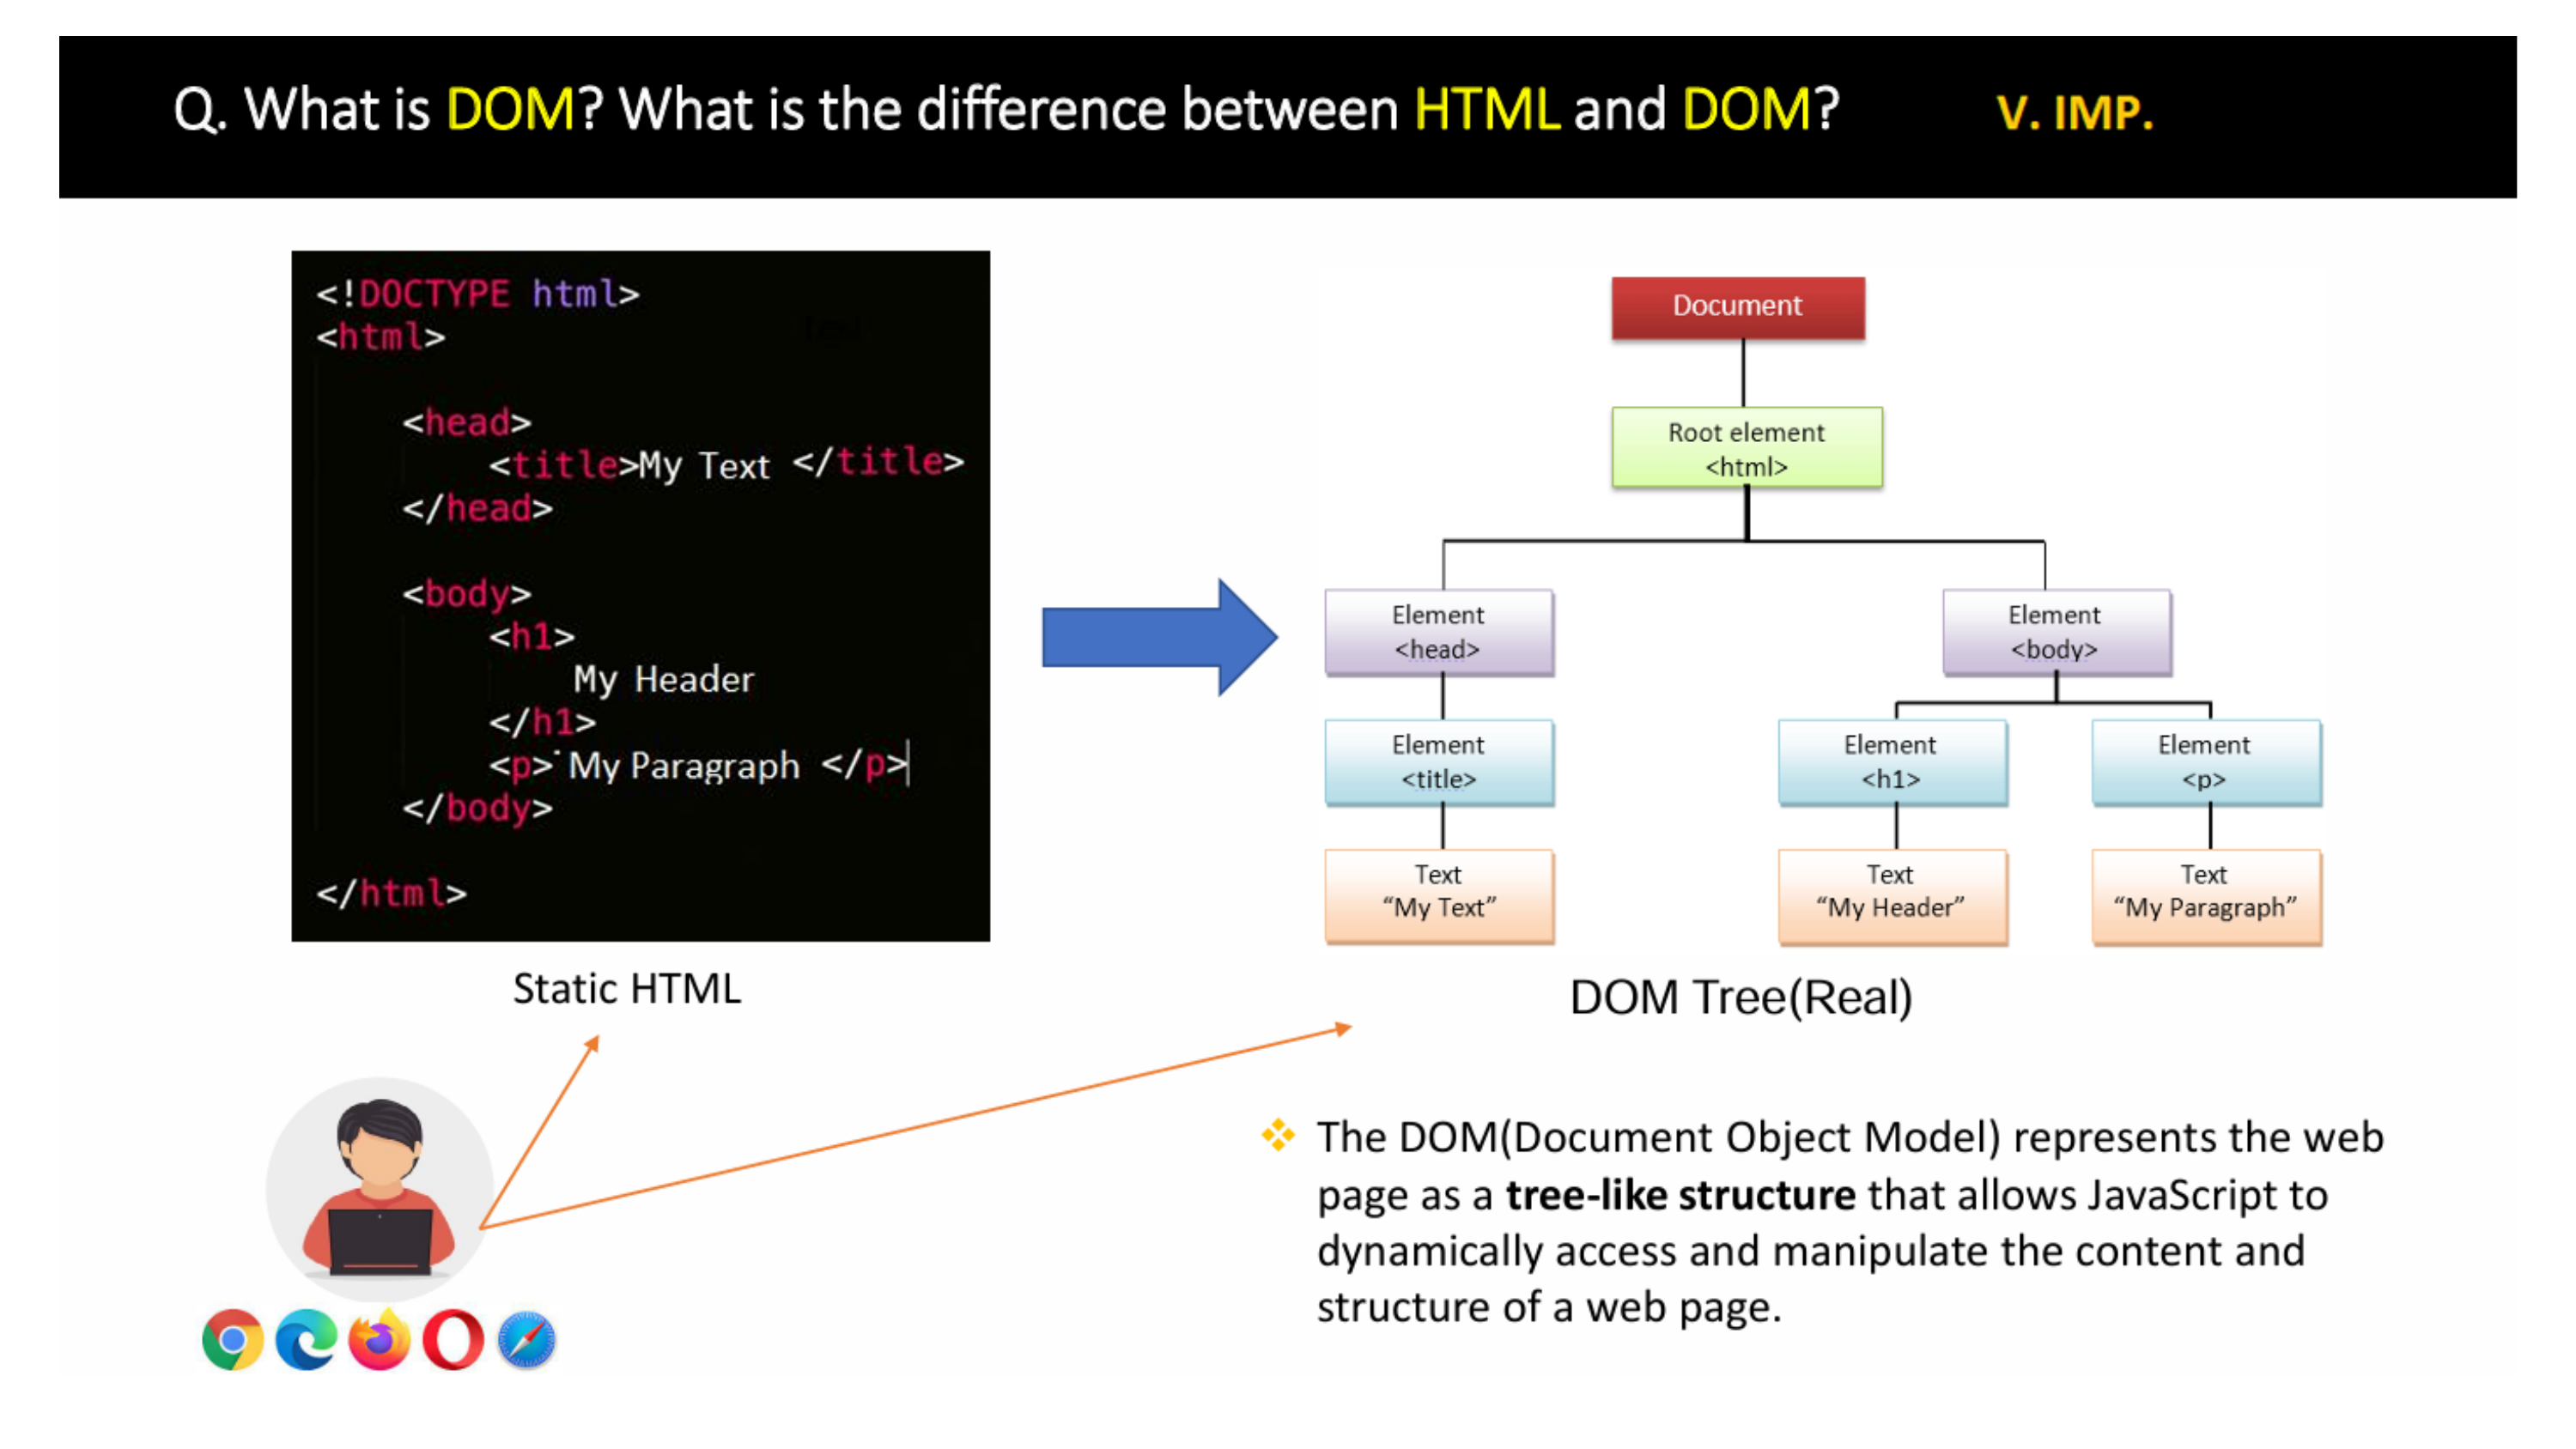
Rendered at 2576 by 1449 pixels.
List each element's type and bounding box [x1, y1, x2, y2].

text_box [59, 36, 2518, 1376]
